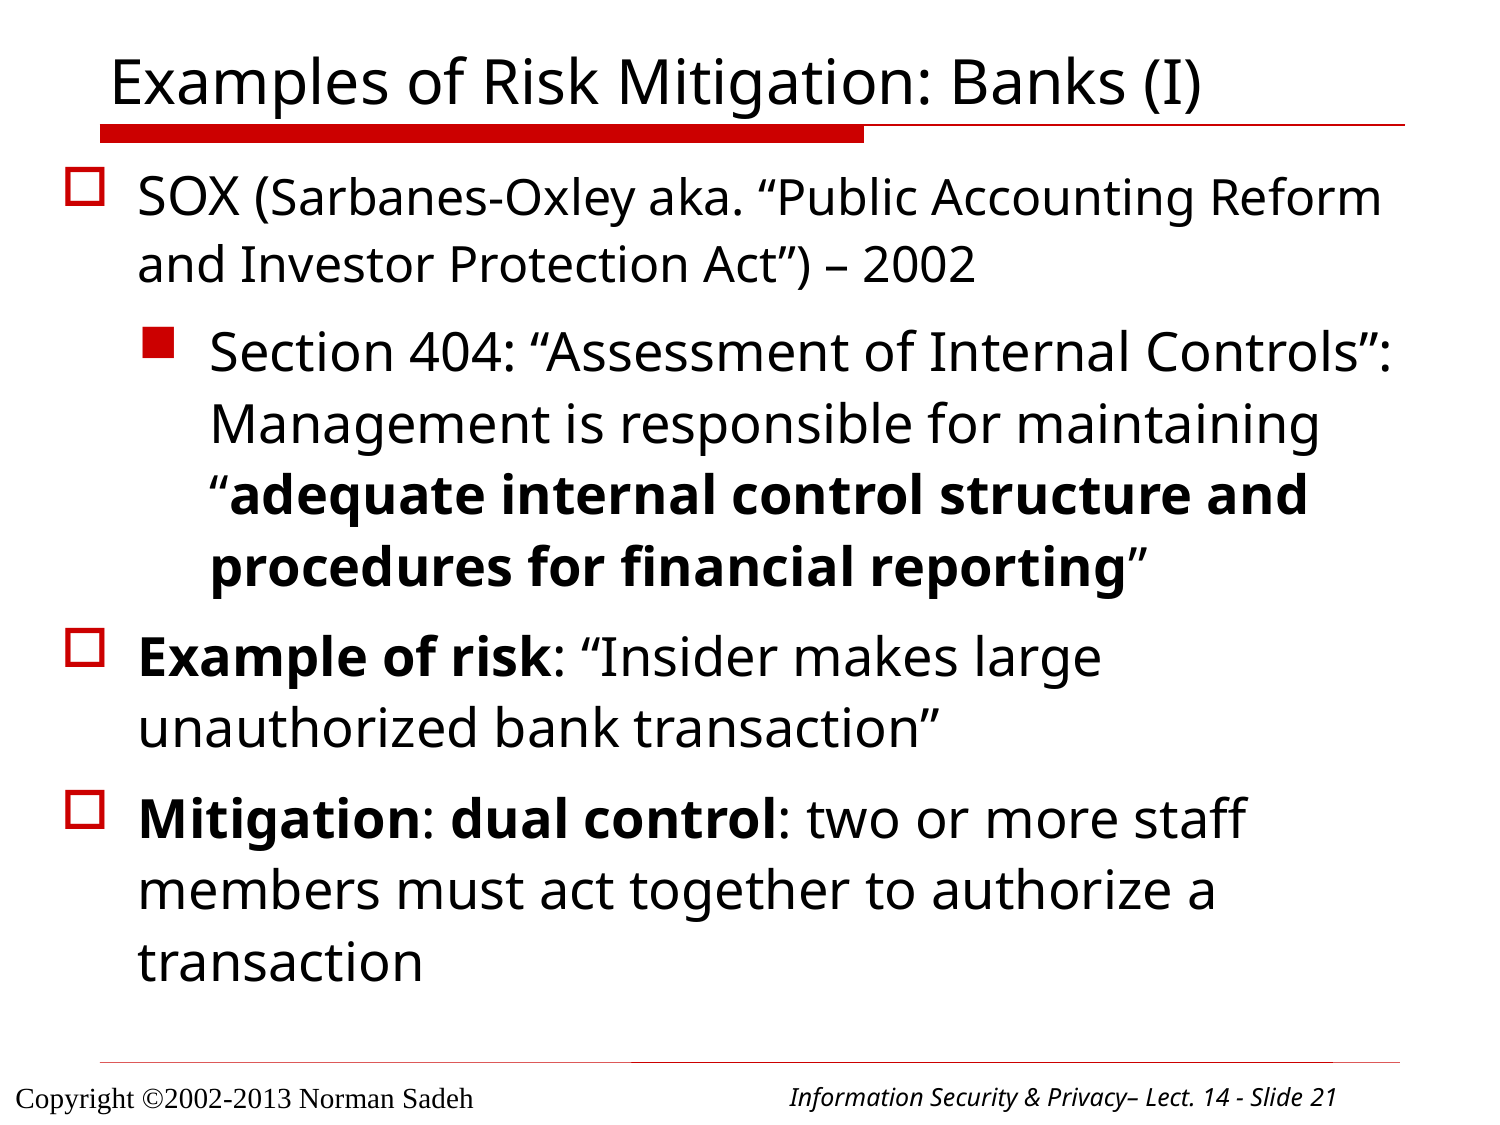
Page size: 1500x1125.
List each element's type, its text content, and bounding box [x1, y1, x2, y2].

list SOX (Sarbanes-Oxley aka. “Public Accounting Reform and Investor Protection Act”) – 2002 Section 404: “Assessment of Internal Controls”: Management is responsible for maintaining “adequate internal control structure and procedures for financial reporting” Example of risk: “Insider makes large unauthorized bank transaction” Mitigation: dual control: two or more staff members must act together to authorize a transaction [45, 146, 1428, 985]
title Examples of Risk Mitigation: Banks (I) [93, 24, 1407, 126]
